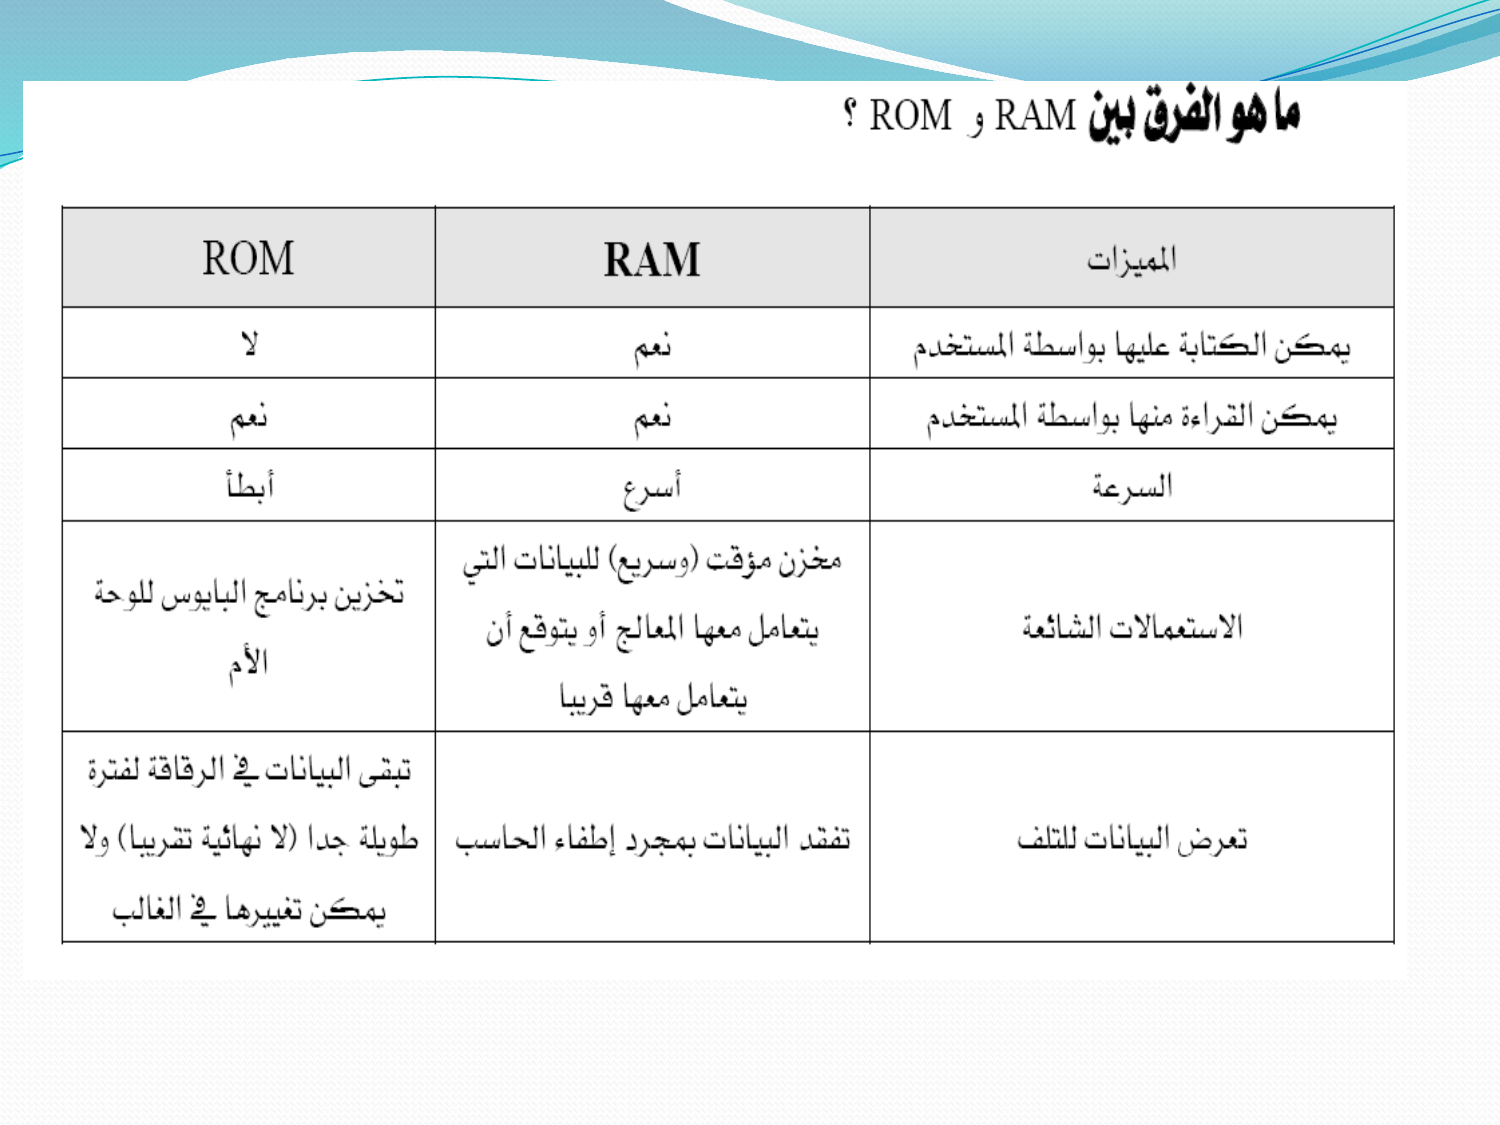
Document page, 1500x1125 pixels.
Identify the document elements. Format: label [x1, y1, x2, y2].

picture [23, 81, 1407, 980]
